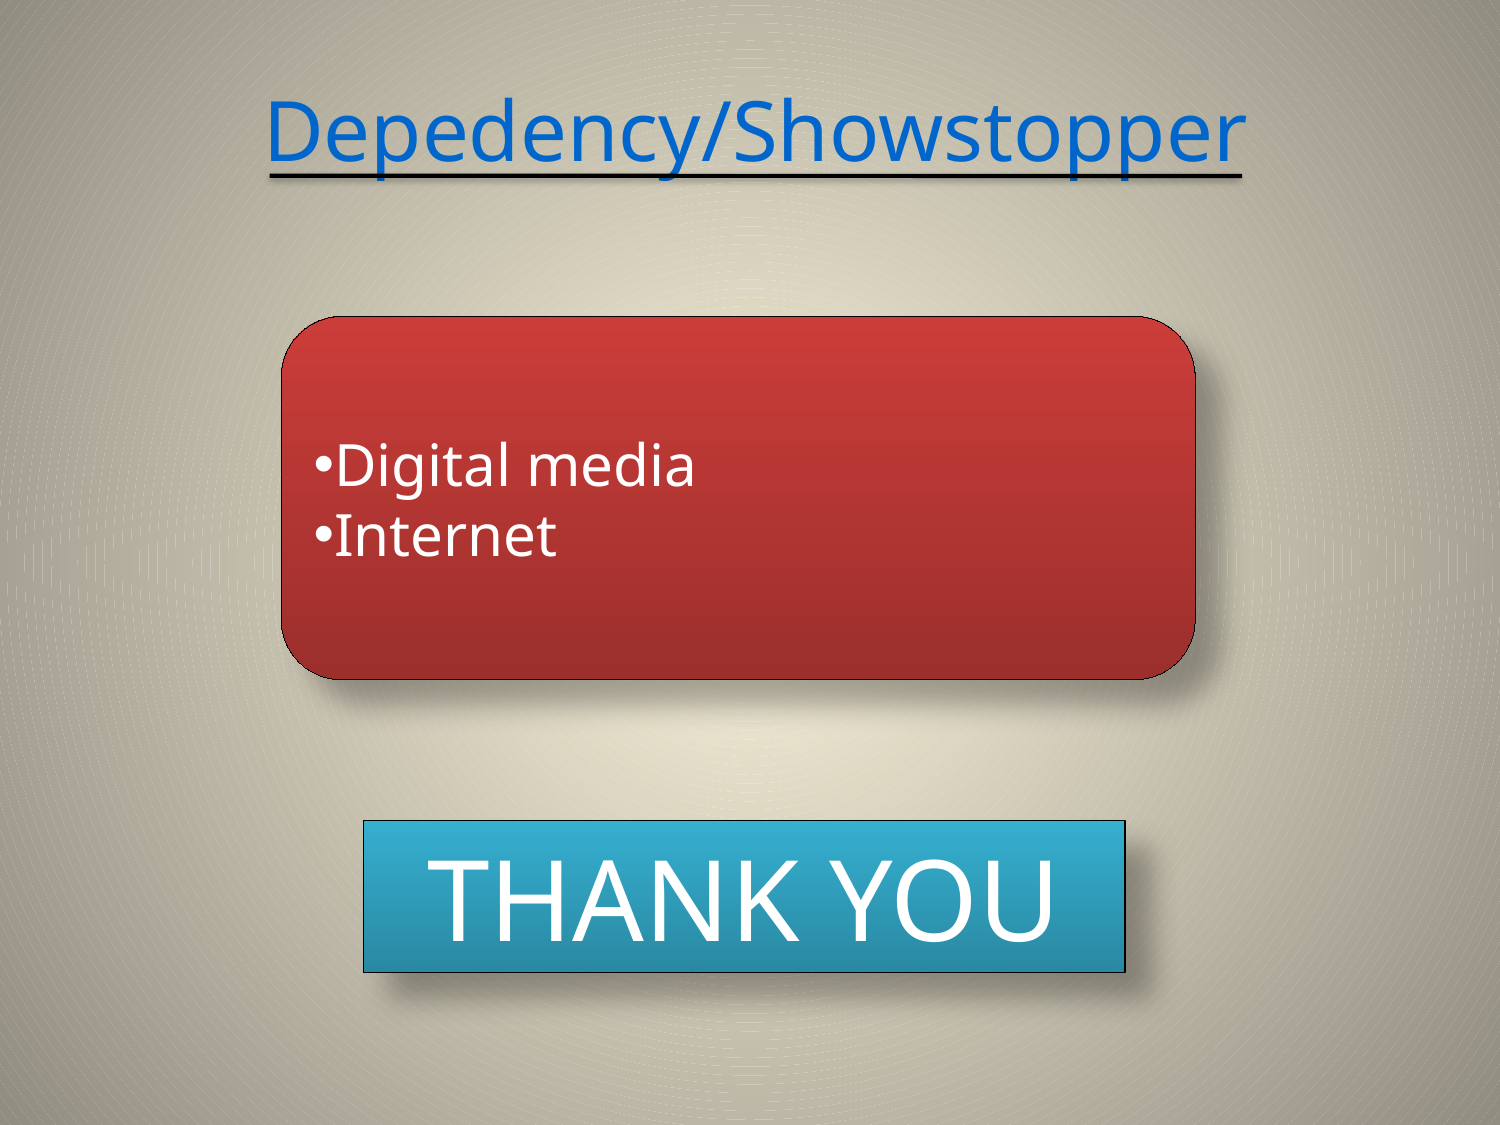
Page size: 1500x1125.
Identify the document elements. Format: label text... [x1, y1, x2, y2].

text_box Digital media Internet [281, 316, 1196, 680]
text_box Depedency/Showstopper [222, 70, 1289, 186]
text_box THANK YOU [363, 820, 1126, 973]
